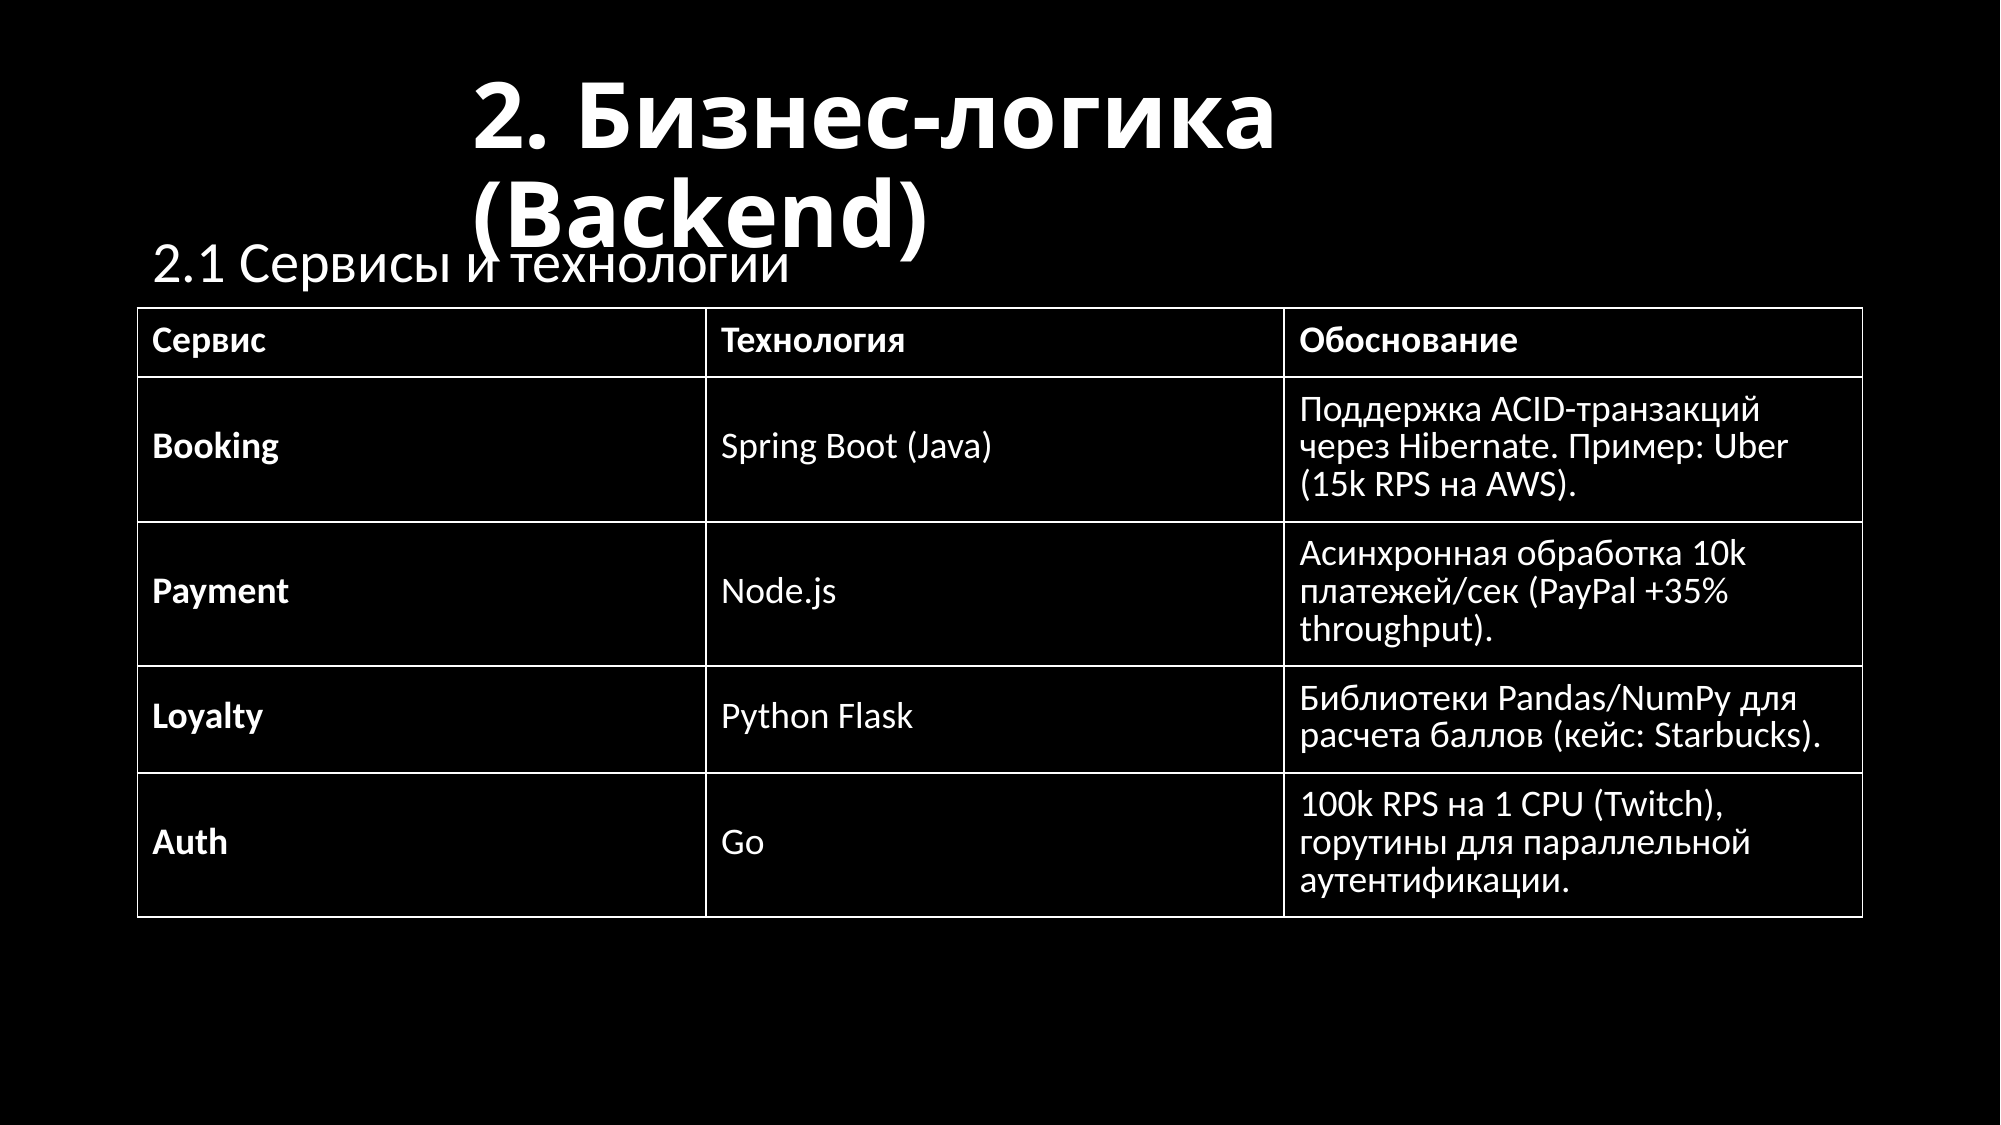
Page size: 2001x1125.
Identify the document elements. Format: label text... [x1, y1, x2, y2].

table_cell Booking [138, 378, 705, 521]
table_cell Асинхронная обработка 10k платежей/сек (PayPal +35% throughput). [1285, 523, 1862, 665]
table_cell Python Flask [707, 667, 1283, 772]
table_header Обоснование [1285, 309, 1862, 376]
table_cell Payment [138, 523, 705, 665]
table_cell Поддержка ACID-транзакций через Hibernate. Пример: Uber (15k RPS на AWS). [1285, 378, 1862, 521]
text_box 2. Бизнес-логика (Backend) [457, 59, 1543, 278]
text_box 2.1 Сервисы и технологии [137, 216, 821, 302]
table_header Сервис [138, 309, 705, 376]
table_cell Auth [138, 774, 705, 916]
table_cell Библиотеки Pandas/NumPy для расчета баллов (кейс: Starbucks). [1285, 667, 1862, 772]
table_cell 100k RPS на 1 CPU (Twitch), горутины для параллельной аутентификации. [1285, 774, 1862, 916]
table_cell Spring Boot (Java) [707, 378, 1283, 521]
table_header Технология [707, 309, 1283, 376]
table_cell Loyalty [138, 667, 705, 772]
table_cell Go [707, 774, 1283, 916]
table_cell Node.js [707, 523, 1283, 665]
